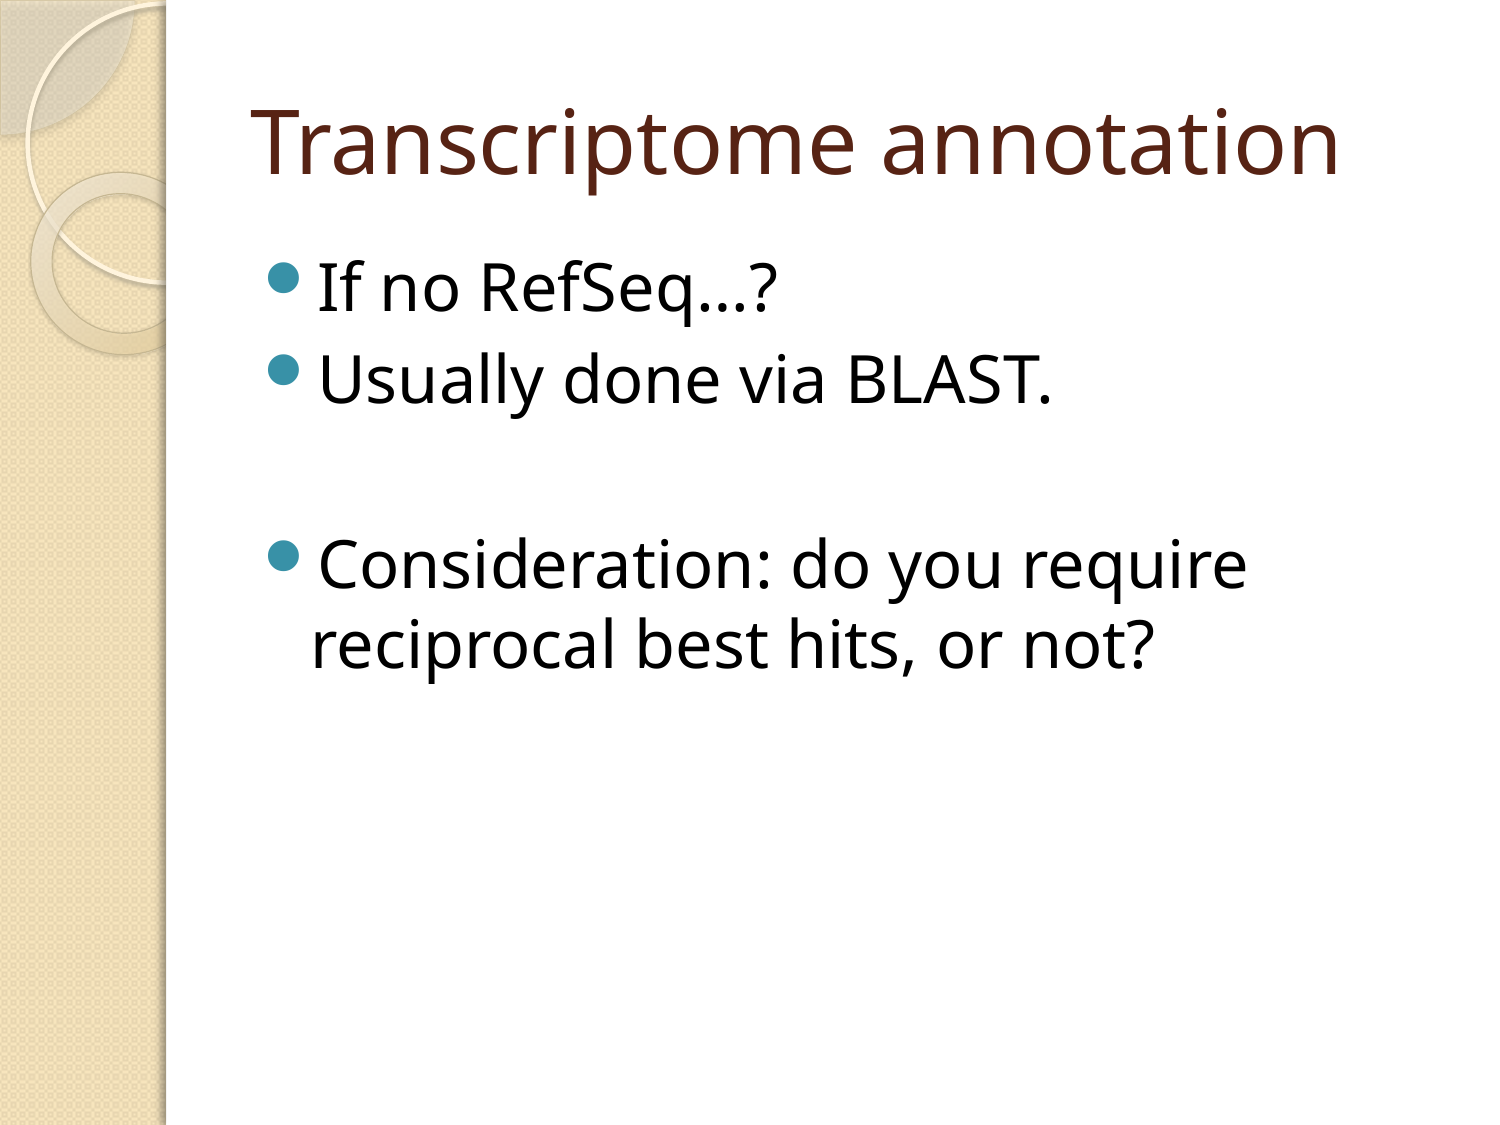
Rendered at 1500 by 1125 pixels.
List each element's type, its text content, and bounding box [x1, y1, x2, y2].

title Transcriptome annotation [235, 45, 1466, 233]
list If no RefSeq…? Usually done via BLAST. Consideration: do you require reciprocal best hits, or not? [235, 237, 1466, 1025]
